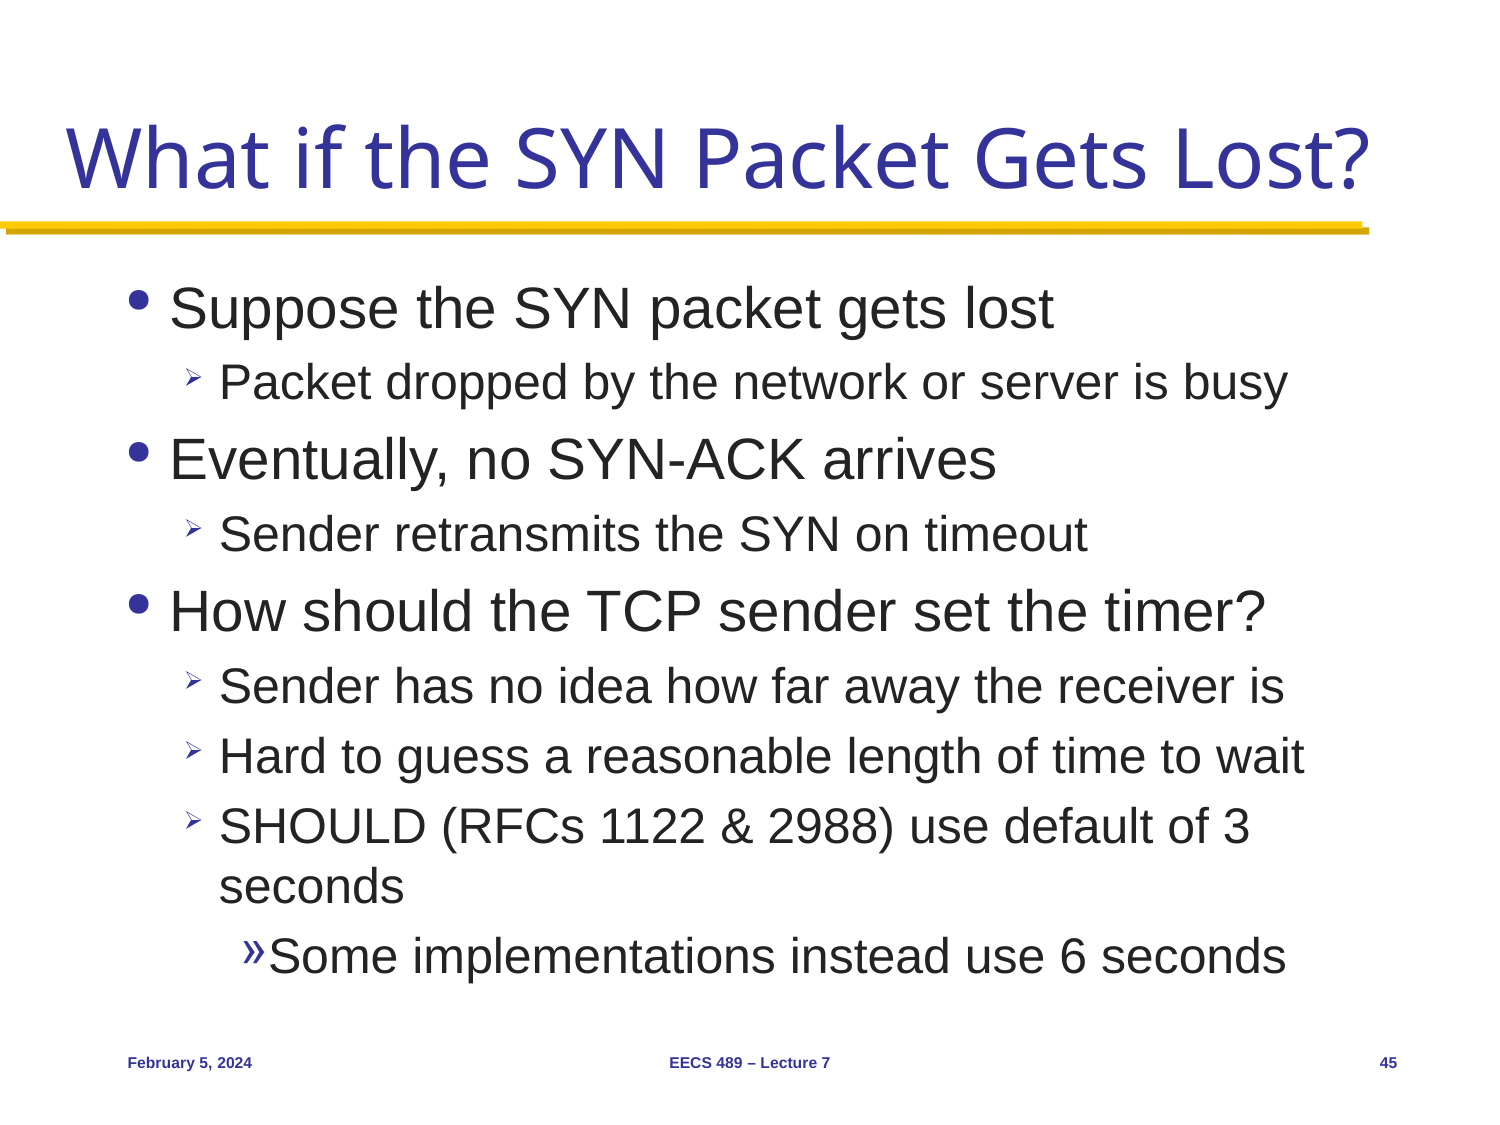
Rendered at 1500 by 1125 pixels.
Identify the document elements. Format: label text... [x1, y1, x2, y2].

footer EECS 489 – Lecture 7 [512, 1024, 988, 1101]
slide_number 45 [1312, 1024, 1413, 1101]
title What if the SYN Packet Gets Lost? [49, 24, 1451, 213]
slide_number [112, 1024, 426, 1101]
list Suppose the SYN packet gets lost Packet dropped by the network or server is busy Eventually, no SYN-ACK arrives Sender retransmits the SYN on timeout How should the TCP sender set the timer? Sender has no idea how far away the receiver is Hard to guess a reasonable length of time to wait SHOULD (RFCs 1122 & 2988) use default of 3 seconds Some implementations instead use 6 seconds [112, 262, 1413, 988]
